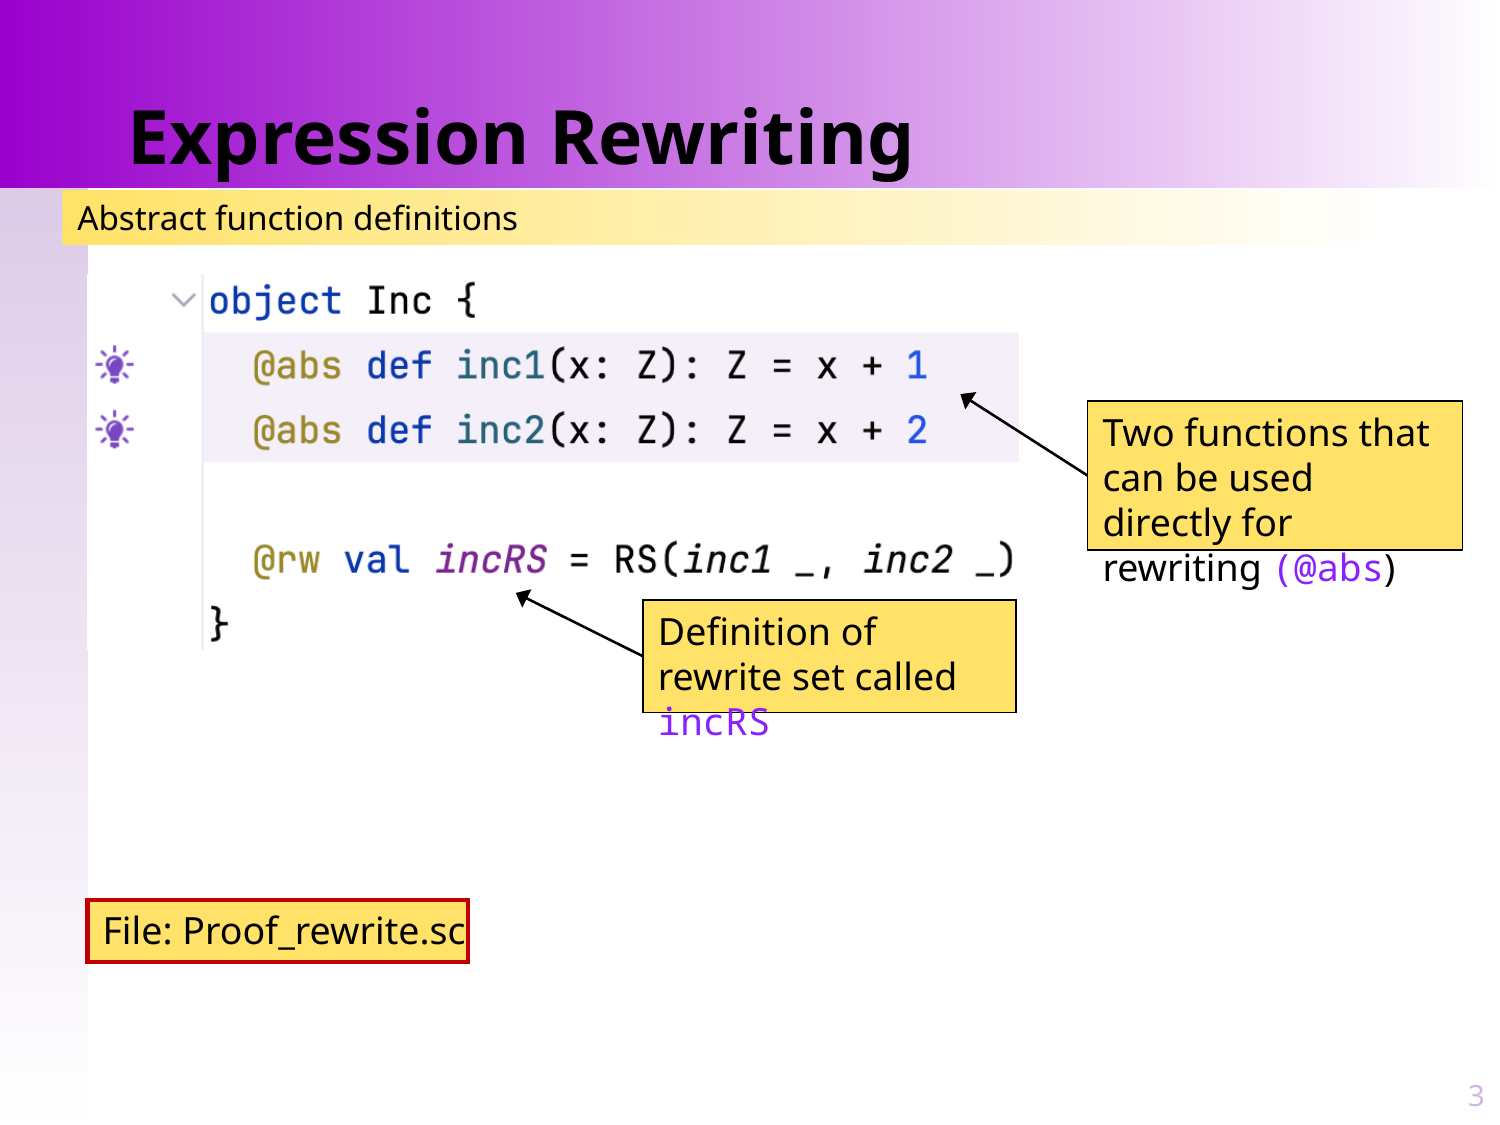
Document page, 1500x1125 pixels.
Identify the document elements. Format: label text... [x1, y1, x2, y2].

text_box Abstract function definitions [62, 190, 1378, 245]
text_box Two functions that can be used directly for rewriting (@abs) [1087, 401, 1463, 550]
text_box File: Proof_rewrite.sc [87, 899, 468, 963]
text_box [960, 393, 1088, 476]
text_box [515, 592, 644, 657]
picture [87, 274, 1019, 651]
title Expression Rewriting [112, 0, 1451, 188]
text_box Definition of rewrite set called incRS [642, 659, 1016, 713]
slide_number 3 [1424, 1049, 1500, 1125]
